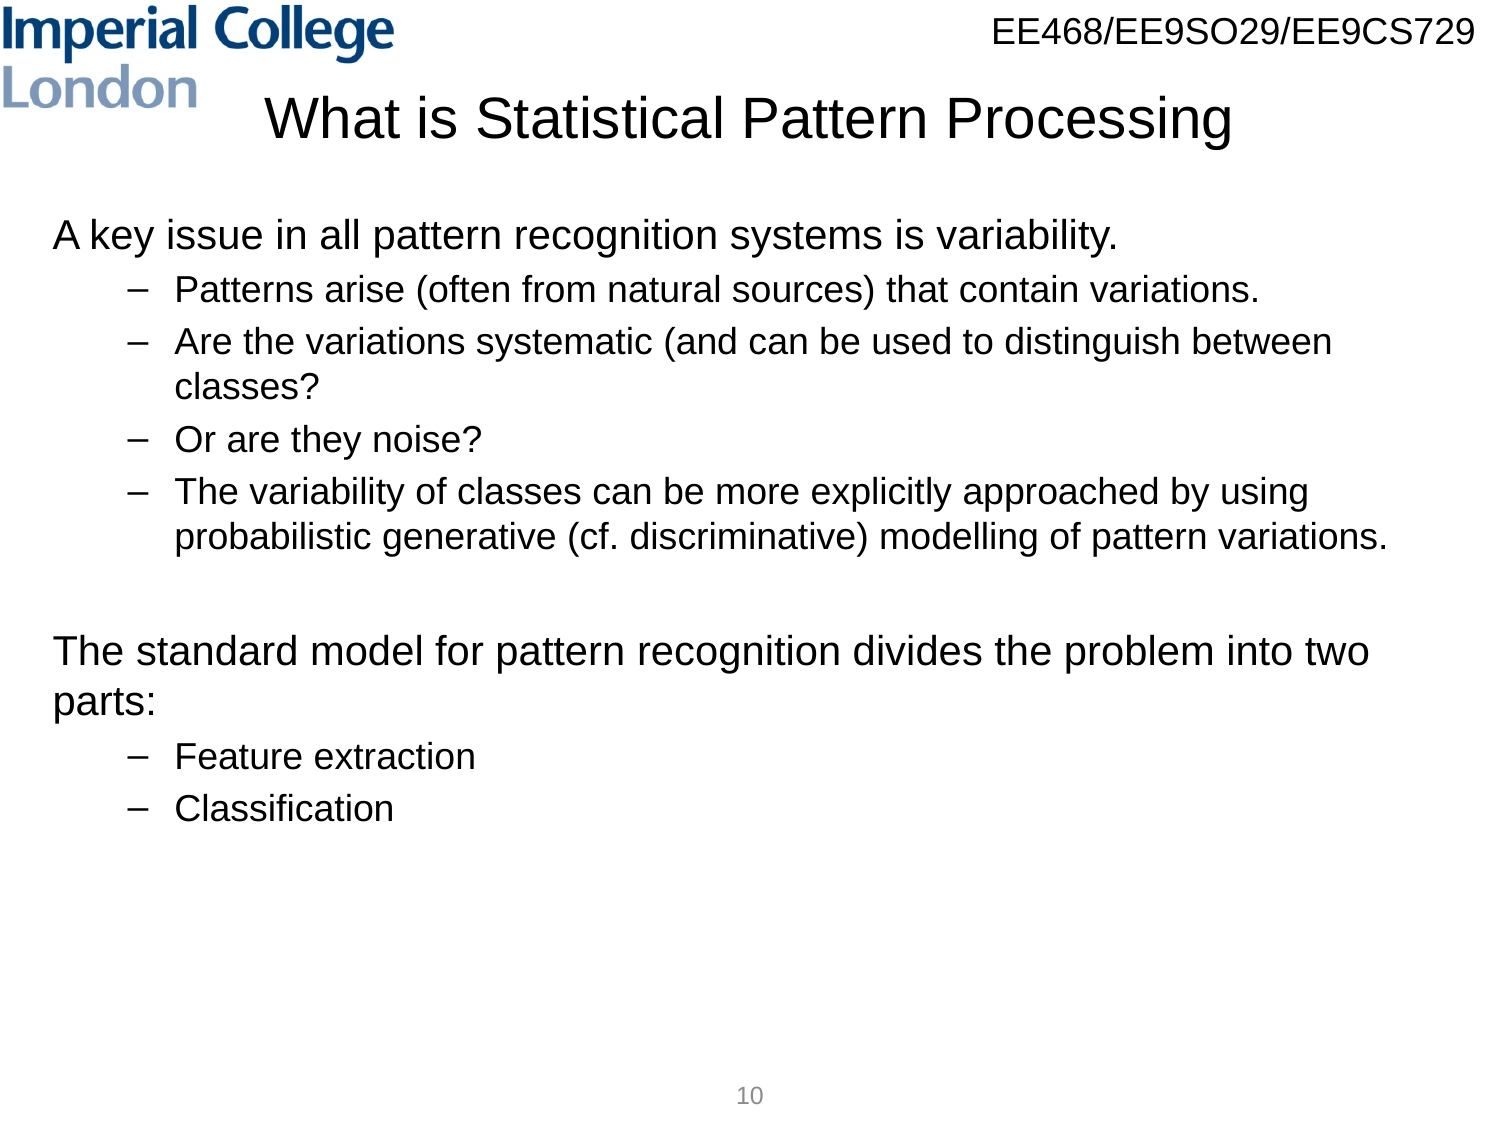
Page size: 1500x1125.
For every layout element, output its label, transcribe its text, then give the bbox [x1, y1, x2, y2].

title What is Statistical Pattern Processing [24, 42, 1475, 188]
slide_number 10 [575, 1065, 925, 1125]
list A key issue in all pattern recognition systems is variability. Patterns arise (often from natural sources) that contain variations. Are the variations systematic (and can be used to distinguish between classes? Or are they noise? The variability of classes can be more explicitly approached by using probabilistic generative (cf. discriminative) modelling of pattern variations. The standard model for pattern recognition divides the problem into two parts: Feature extraction Classification [37, 200, 1463, 1066]
picture [0, 0, 397, 113]
